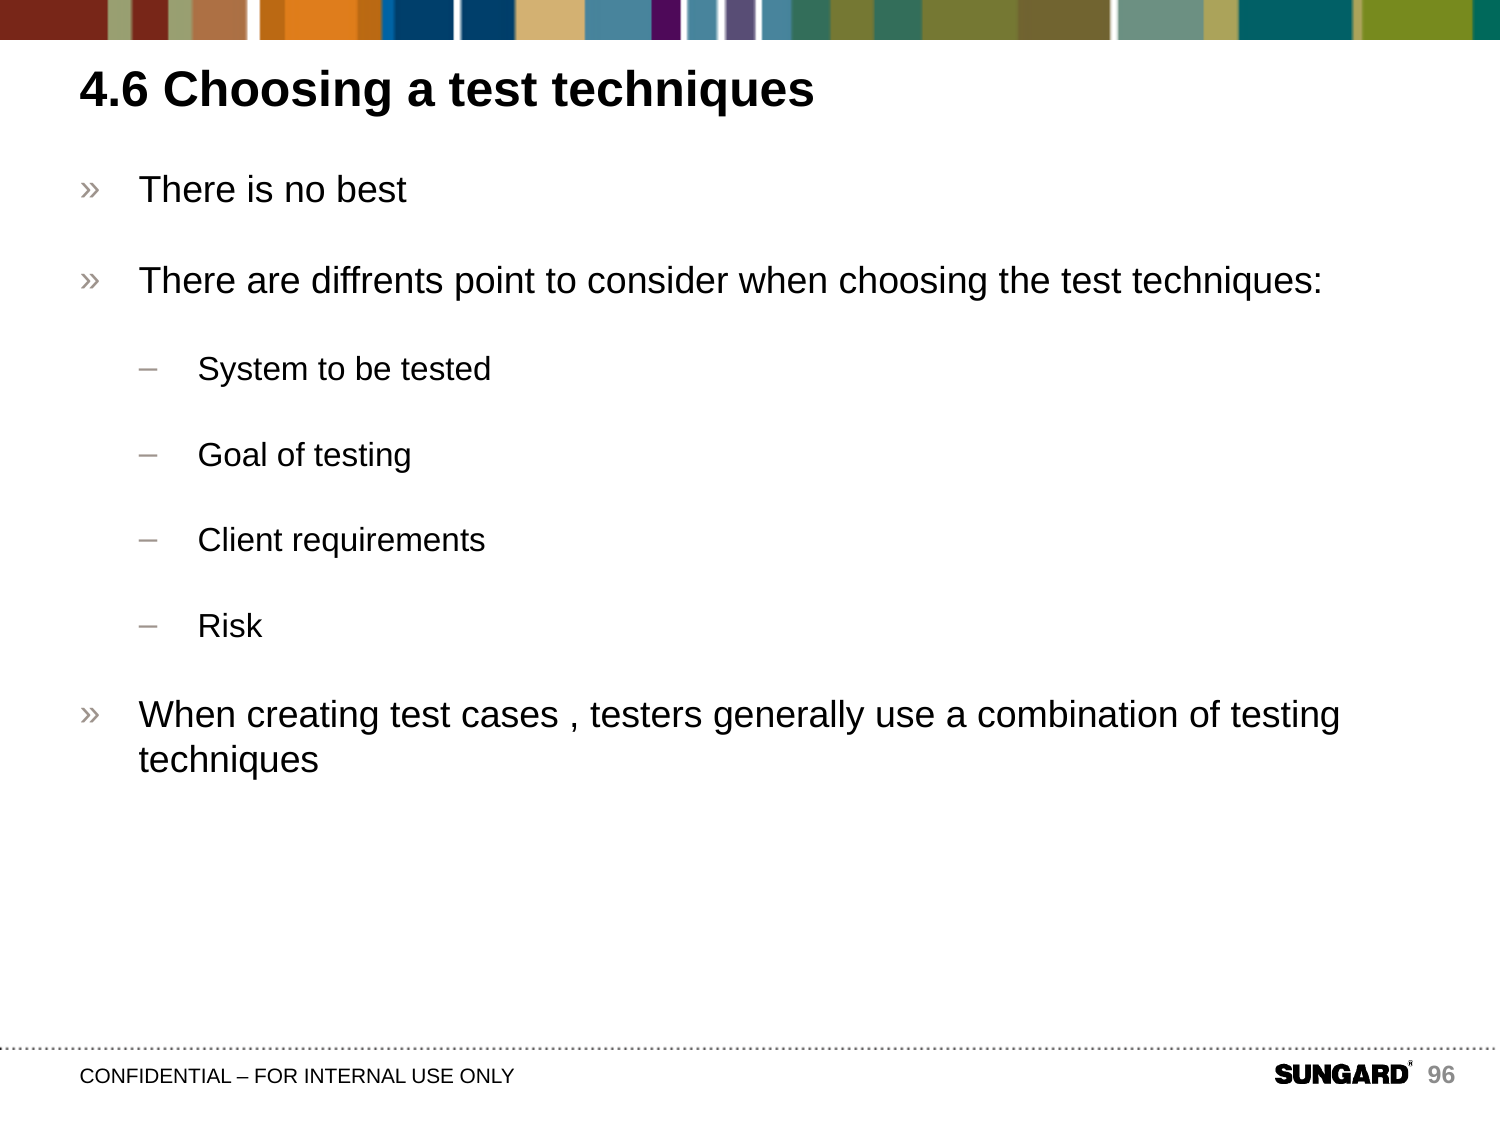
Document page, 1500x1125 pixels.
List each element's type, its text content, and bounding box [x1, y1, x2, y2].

picture [0, 1043, 1500, 1050]
picture [0, 0, 1500, 40]
title 4.6 Choosing a test techniques [79, 55, 1456, 146]
slide_number 96 [1396, 1058, 1456, 1088]
list There is no best There are diffrents point to consider when choosing the test techniques: System to be tested Goal of testing Client requirements Risk When creating test cases , testers generally use a combination of testing techniques [79, 165, 1456, 1022]
picture [1275, 1060, 1396, 1084]
